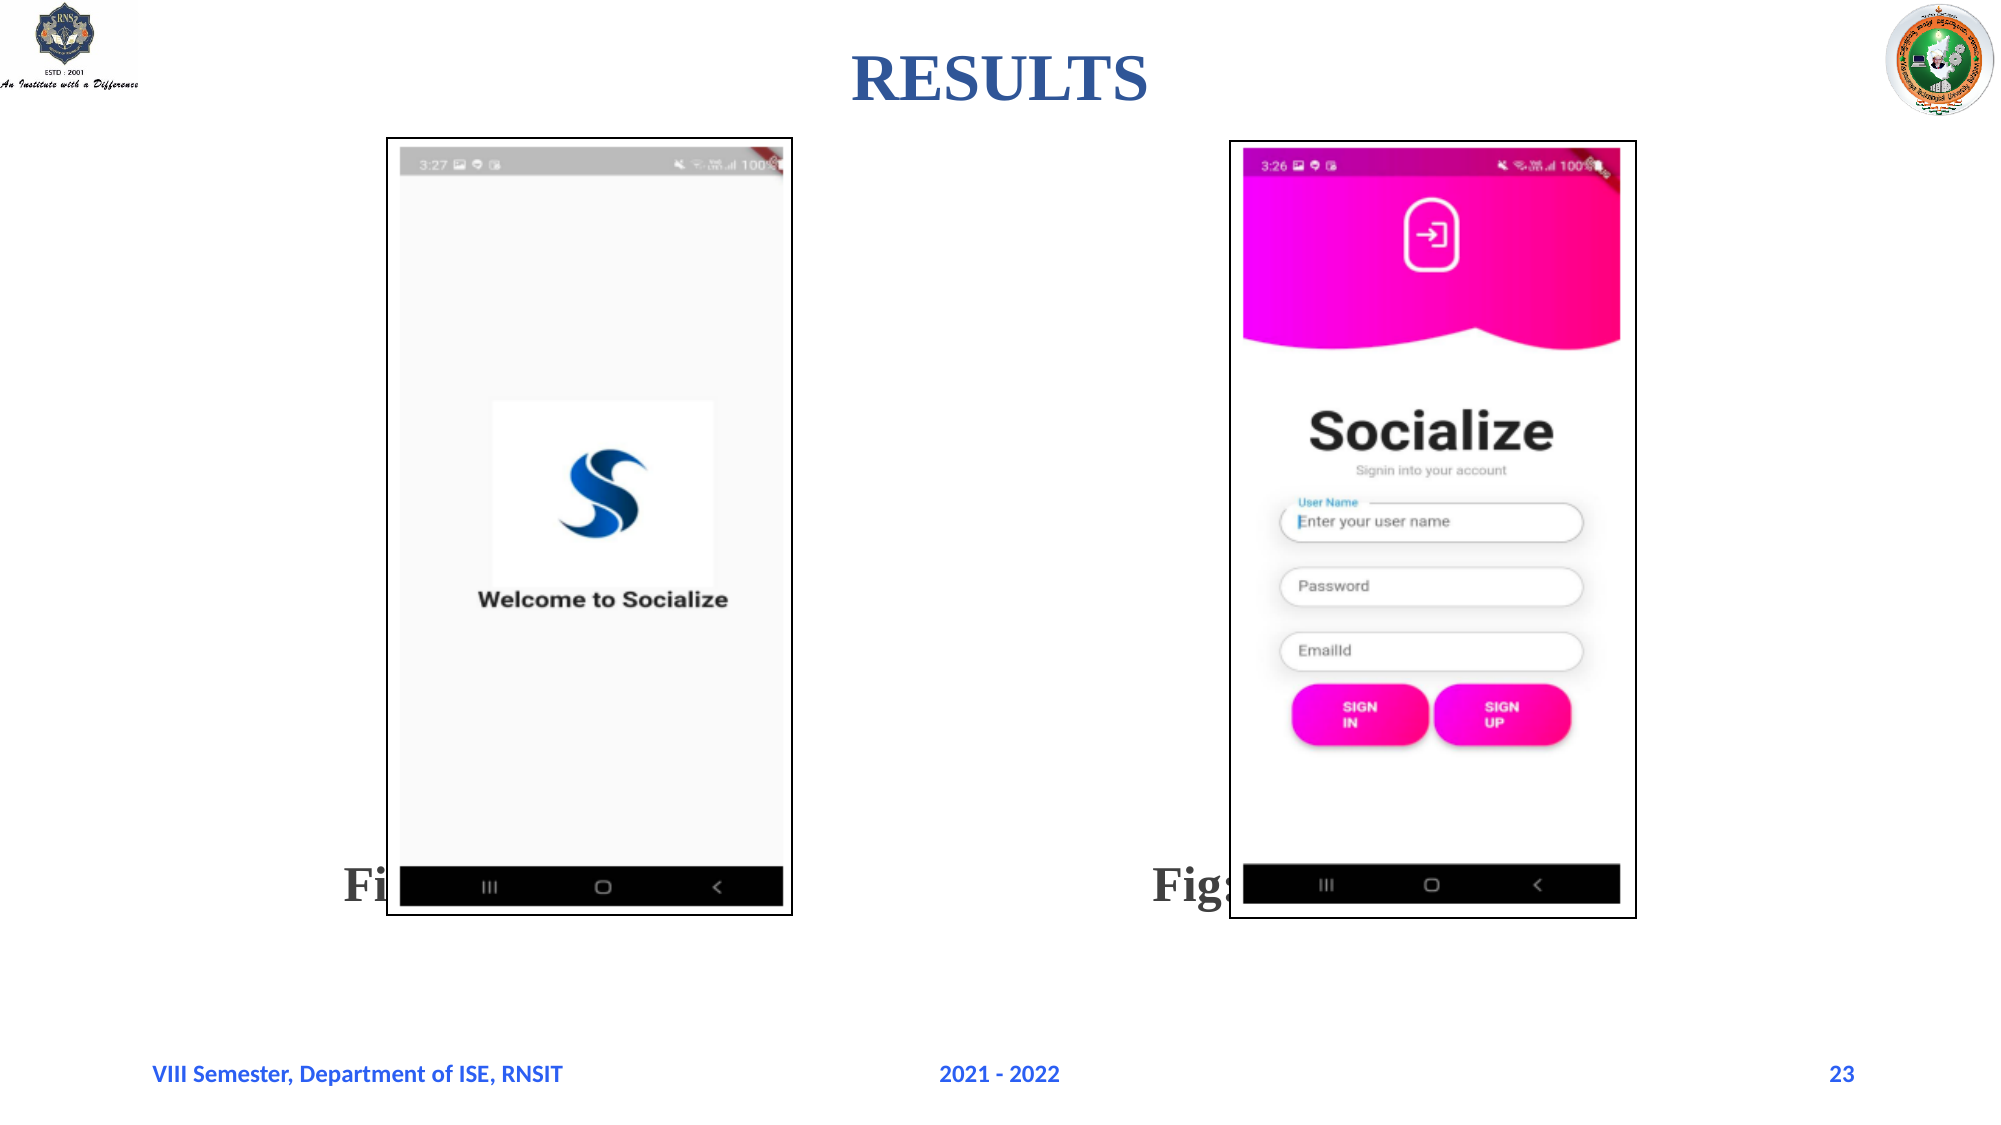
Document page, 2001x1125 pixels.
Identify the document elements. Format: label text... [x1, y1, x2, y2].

picture [1231, 141, 1636, 918]
text_box 2021 - 2022 [669, 1050, 1330, 1095]
picture [1882, 2, 1997, 117]
list Fig: Splash Screen. Fig: Login Screen [60, 149, 1940, 1029]
title RESULTS [136, 35, 1863, 149]
picture [0, 0, 138, 90]
slide_number 23 [1819, 1051, 1863, 1094]
picture [387, 138, 792, 915]
text_box VIII Semester, Department of ISE, RNSIT [144, 1050, 655, 1095]
